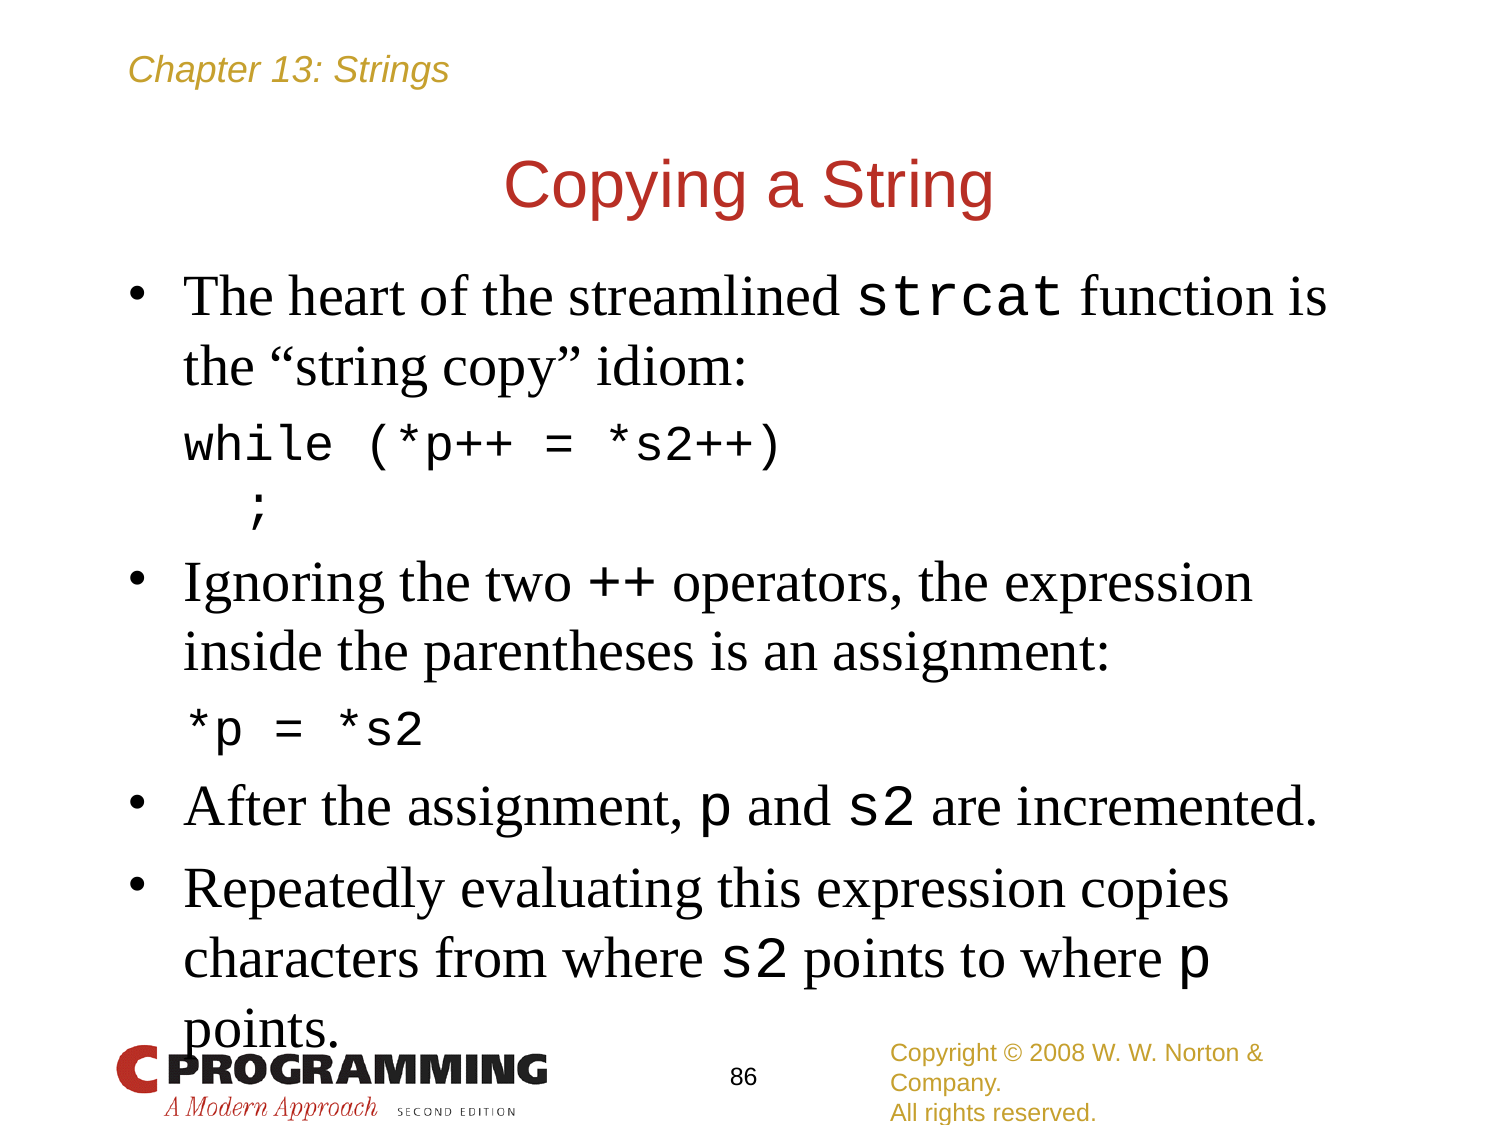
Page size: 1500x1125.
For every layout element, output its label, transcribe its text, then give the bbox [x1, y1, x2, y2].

picture [112, 1041, 550, 1123]
list The heart of the streamlined strcat function is the “string copy” idiom: while (*p++ = *s2++) ; Ignoring the two ++ operators, the expression inside the parentheses is an assignment: *p = *s2 After the assignment, p and s2 are incremented. Repeatedly evaluating this expression copies characters from where s2 points to where p points. [112, 249, 1400, 1038]
title Copying a String [112, 125, 1388, 238]
text_box Copyright © 2008 W. W. Norton & Company. All rights reserved. [874, 1043, 1388, 1119]
text_box ‹#› [687, 1050, 800, 1100]
